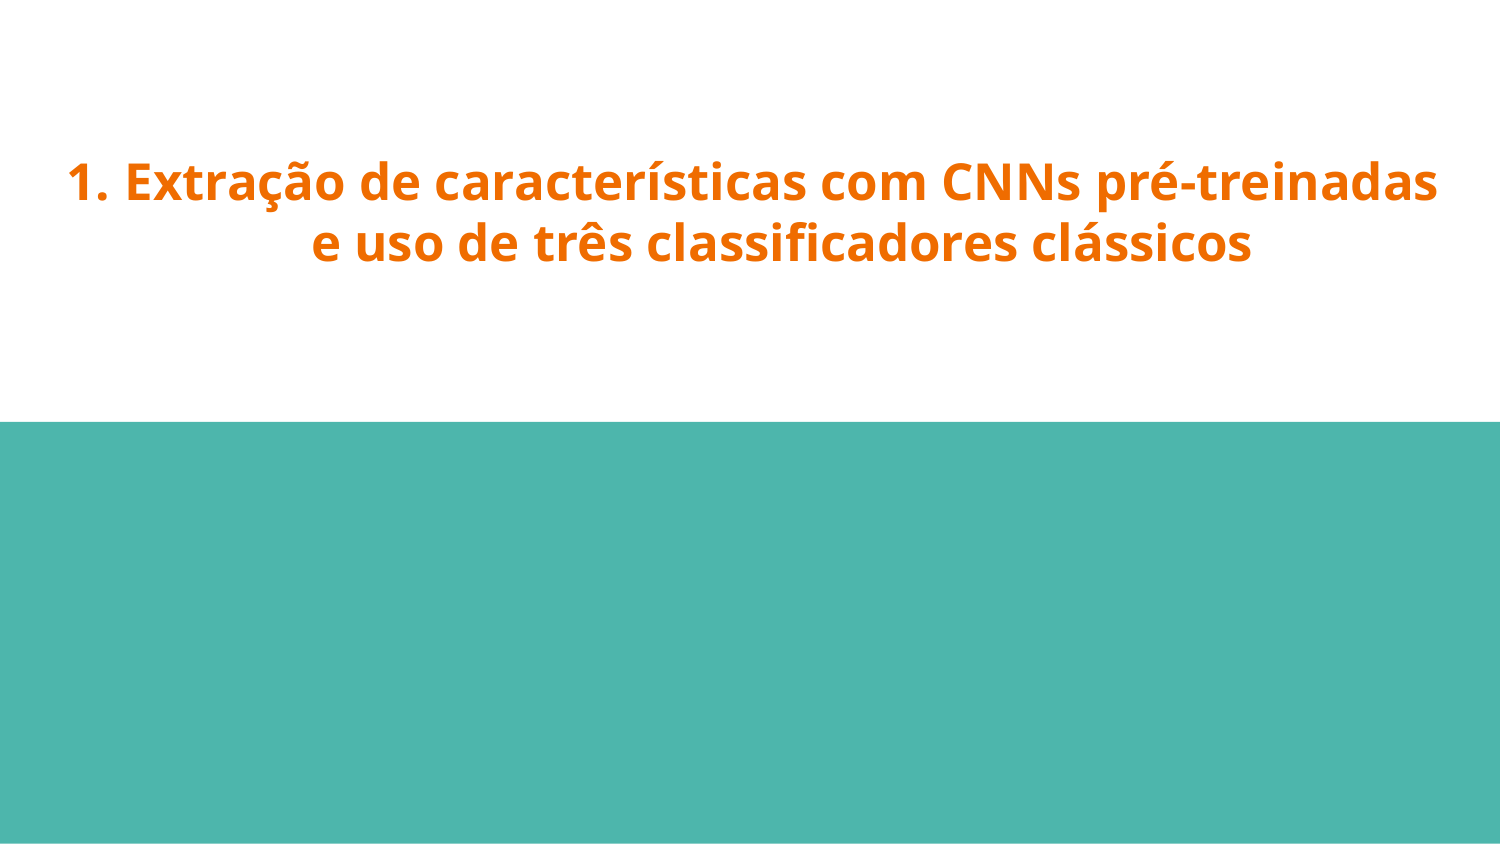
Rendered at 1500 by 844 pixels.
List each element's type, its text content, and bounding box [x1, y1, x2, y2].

title Extração de características com CNNs pré-treinadas e uso de três classificadores clássicos [51, 133, 1458, 289]
